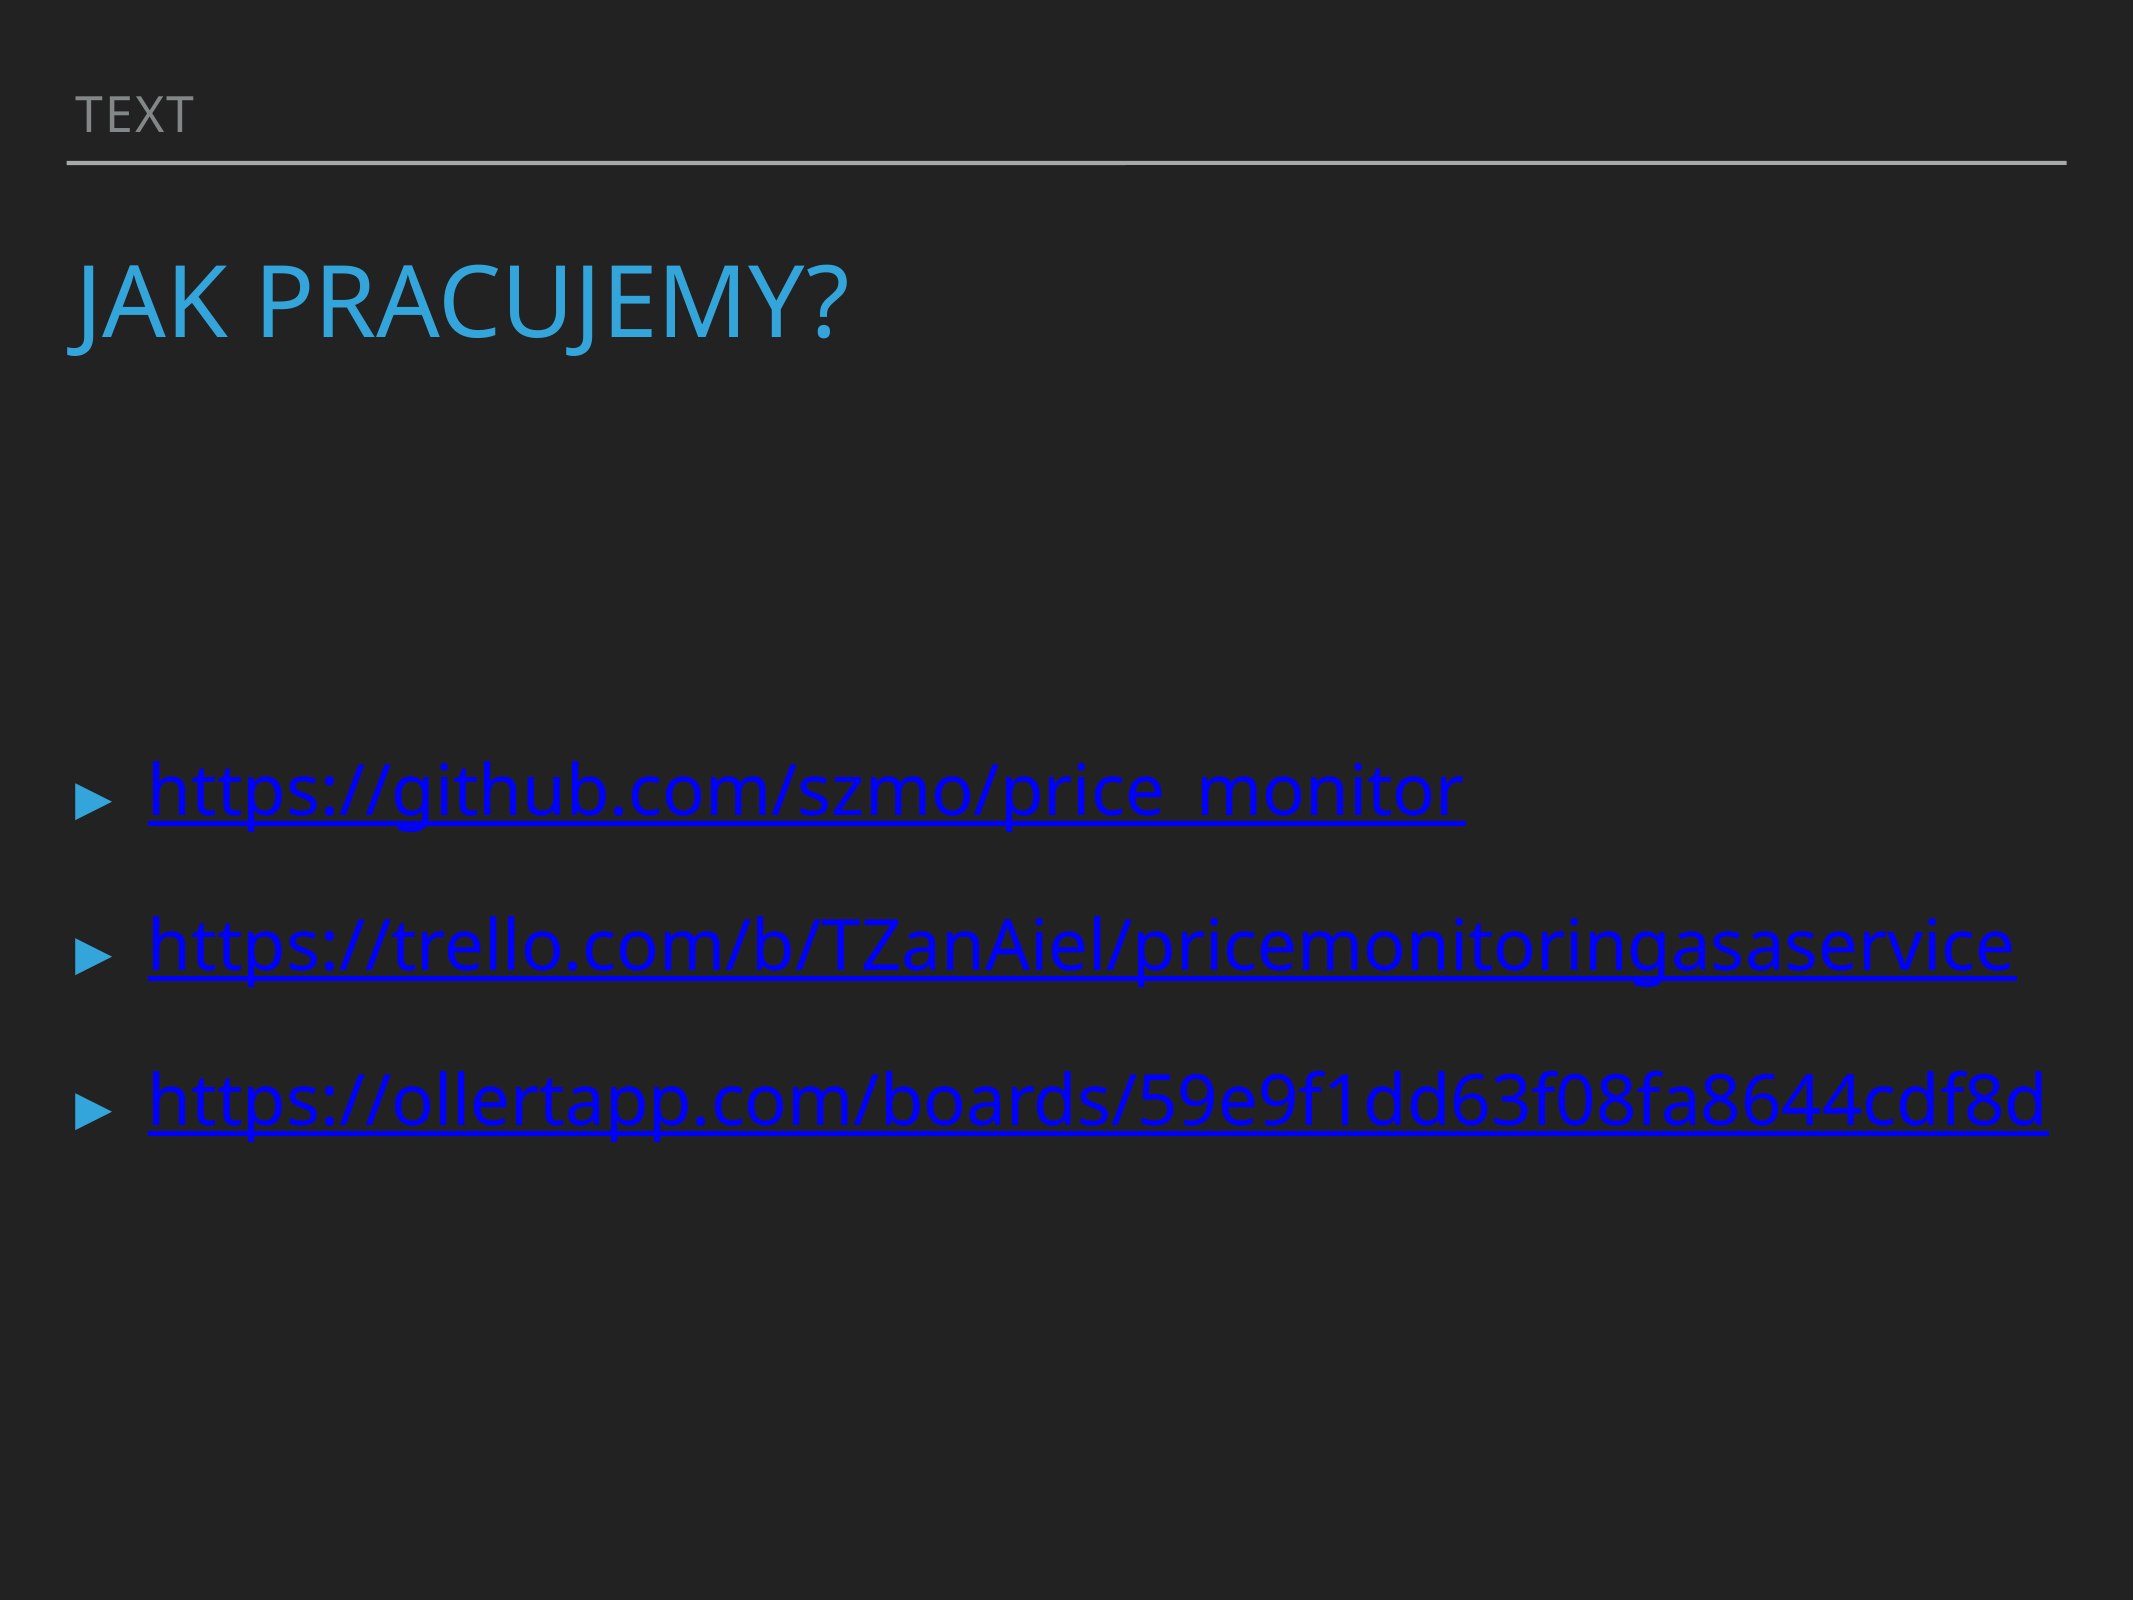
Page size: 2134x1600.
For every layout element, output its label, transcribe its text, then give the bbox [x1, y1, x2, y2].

list Text [66, 74, 1901, 151]
title Jak pracujemy? [66, 251, 2068, 372]
list https://github.com/szmo/price_monitor https://trello.com/b/TZanAiel/pricemonitoringasaservice https://ollertapp.com/boards/59e9f1dd63f08fa8644cdf8d [66, 449, 2068, 1453]
